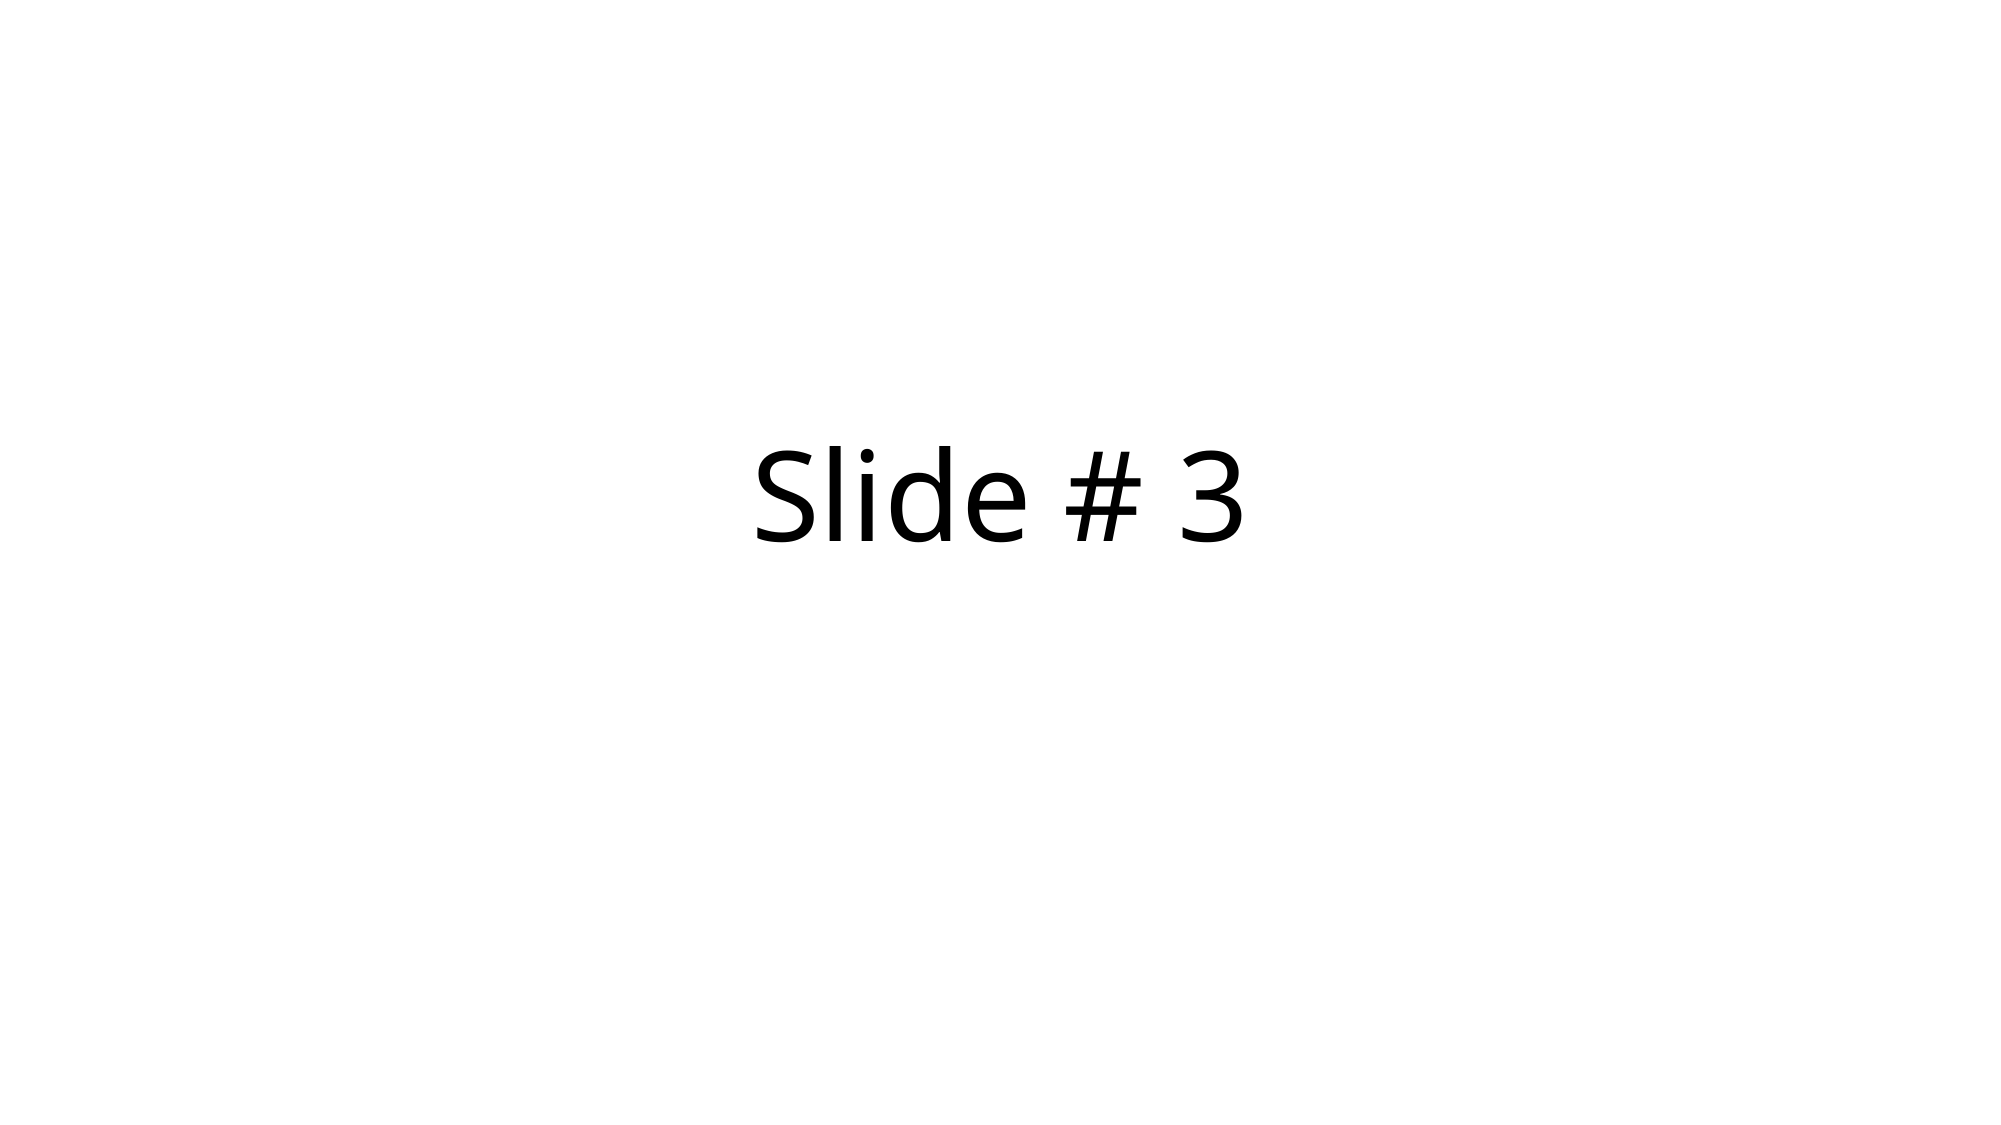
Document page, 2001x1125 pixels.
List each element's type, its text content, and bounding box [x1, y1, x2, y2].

title Slide # 3 [249, 184, 1750, 576]
